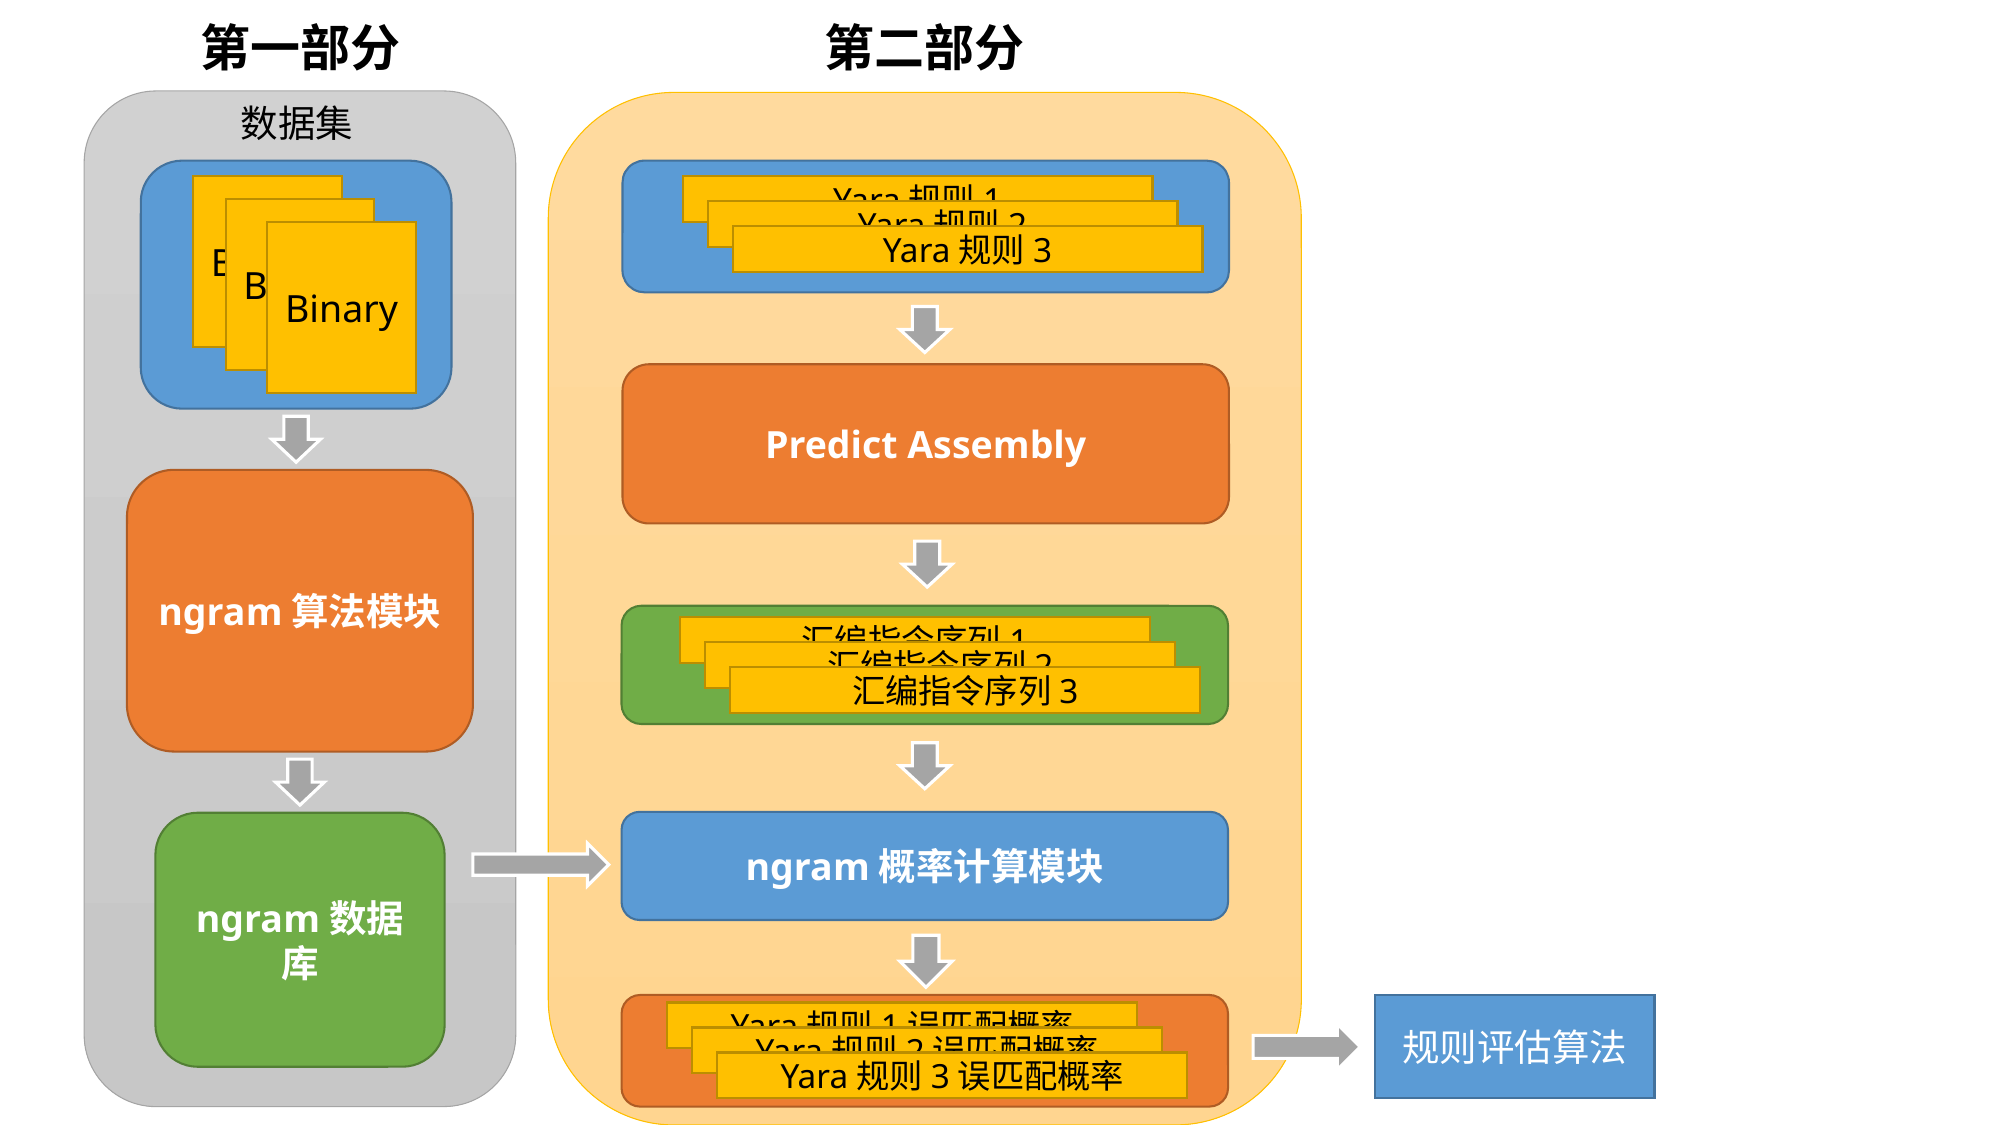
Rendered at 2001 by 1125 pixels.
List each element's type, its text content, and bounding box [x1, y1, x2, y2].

text_box [895, 304, 954, 355]
text_box 第二部分 [810, 9, 1040, 84]
text_box 第一部分 [185, 9, 416, 84]
text_box [895, 741, 954, 791]
text_box [620, 993, 1230, 1108]
text_box ngram概率计算模块 [620, 810, 1230, 922]
text_box Yara规则3误匹配概率 [716, 1051, 1188, 1099]
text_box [622, 160, 1229, 293]
text_box [516, 839, 611, 890]
text_box Yara规则2误匹配概率 [691, 1026, 1163, 1074]
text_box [621, 605, 1229, 724]
text_box [896, 933, 956, 990]
text_box [547, 91, 1302, 1125]
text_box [84, 90, 516, 1107]
text_box [1251, 1020, 1363, 1074]
text_box Predict Assembly [621, 363, 1231, 525]
text_box [898, 539, 957, 590]
text_box Yara规则1误匹配概率 [666, 1001, 1138, 1049]
text_box 规则评估算法 [1374, 994, 1656, 1099]
